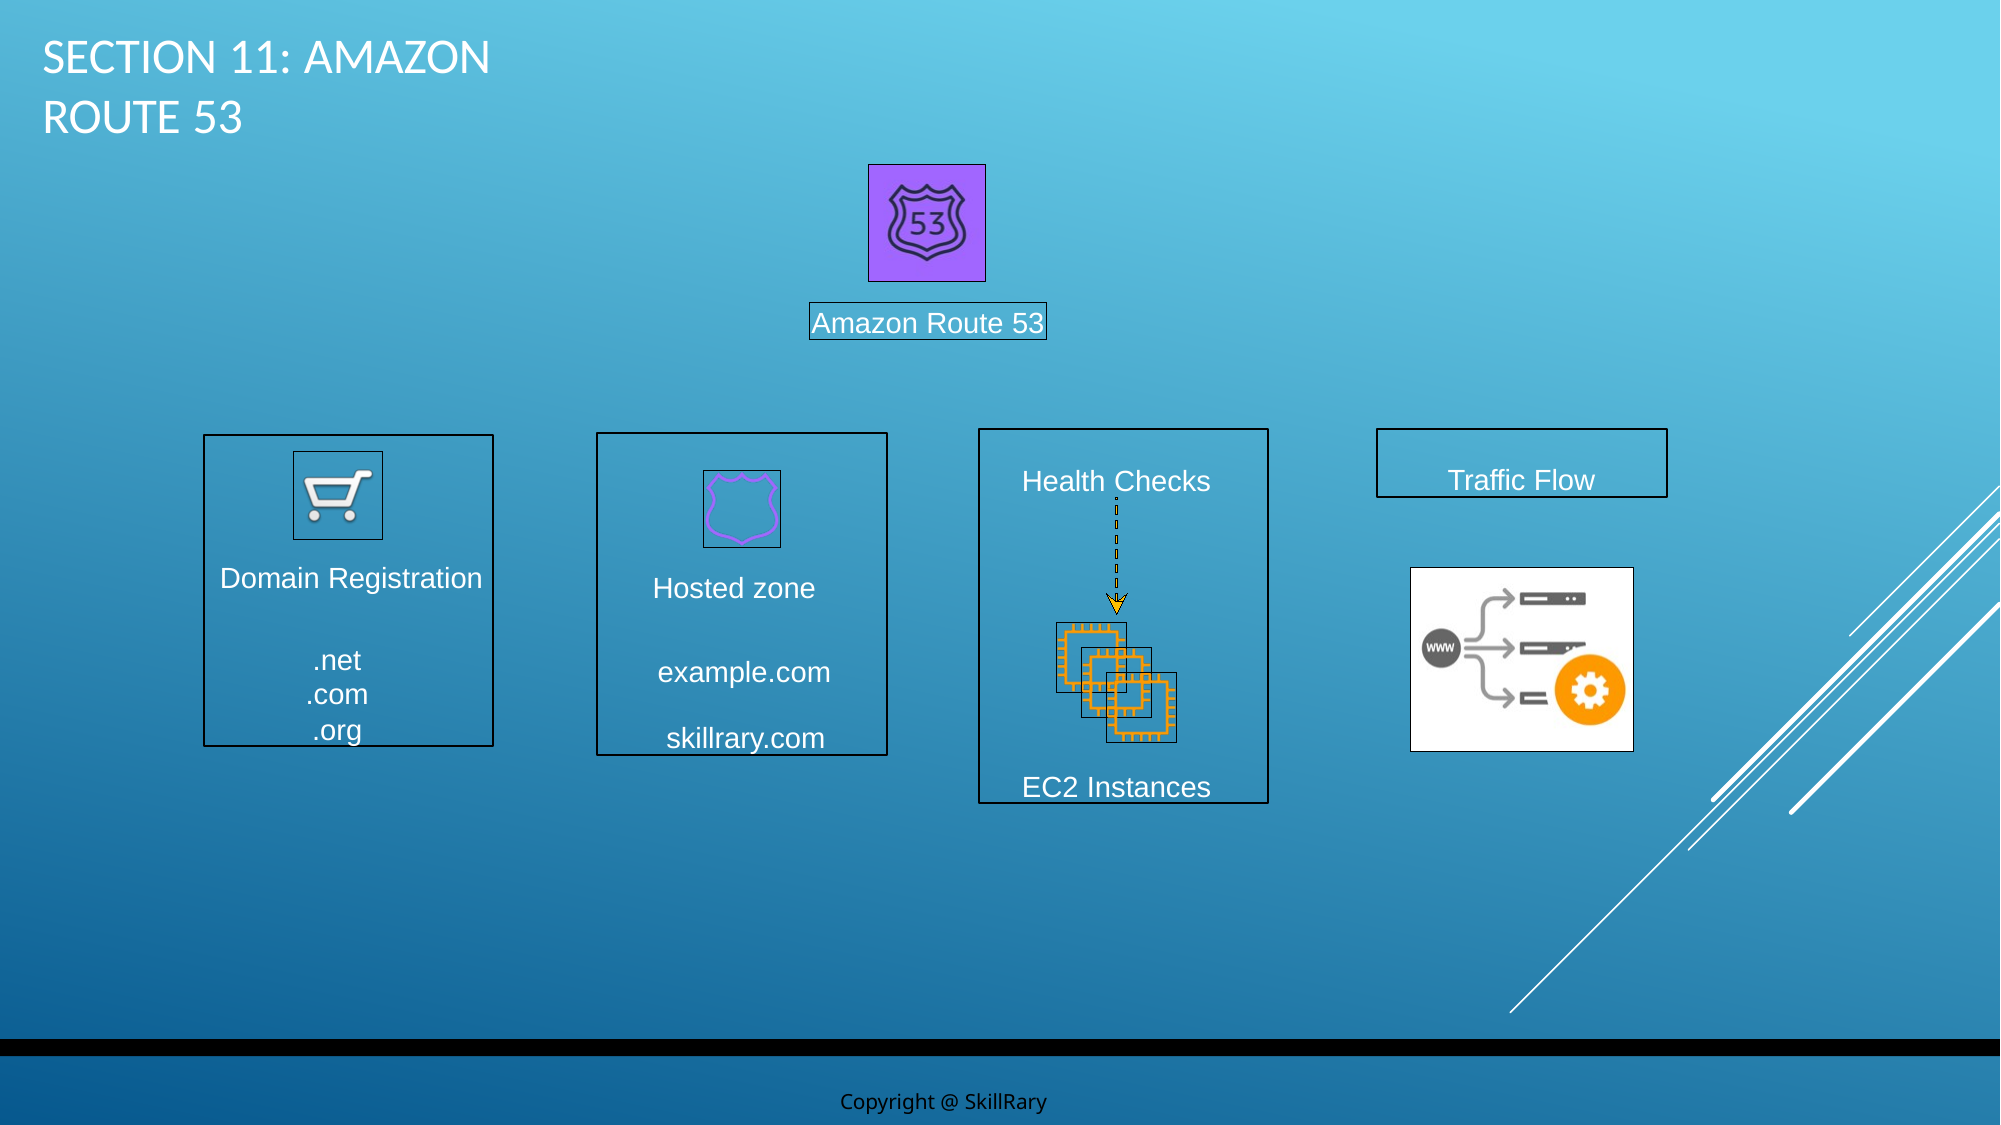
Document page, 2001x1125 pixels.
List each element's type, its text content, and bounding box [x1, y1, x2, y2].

text_box Hosted zone example.com skillrary.com [597, 432, 888, 755]
title Section 11: Amazon Route 53 [40, 0, 638, 178]
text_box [673, 0, 2000, 284]
text_box Domain Registration .net .com .org [203, 434, 494, 746]
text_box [1056, 621, 1177, 743]
picture [703, 469, 782, 548]
text_box Health Checks EC2 Instances [978, 428, 1269, 804]
picture [293, 451, 383, 540]
text_box Traffic Flow [1377, 428, 1667, 497]
picture [1409, 567, 1635, 752]
text_box Amazon CloudWatch [906, 0, 2000, 234]
text_box Amazon Route 53 [809, 302, 1047, 340]
picture [868, 164, 986, 282]
